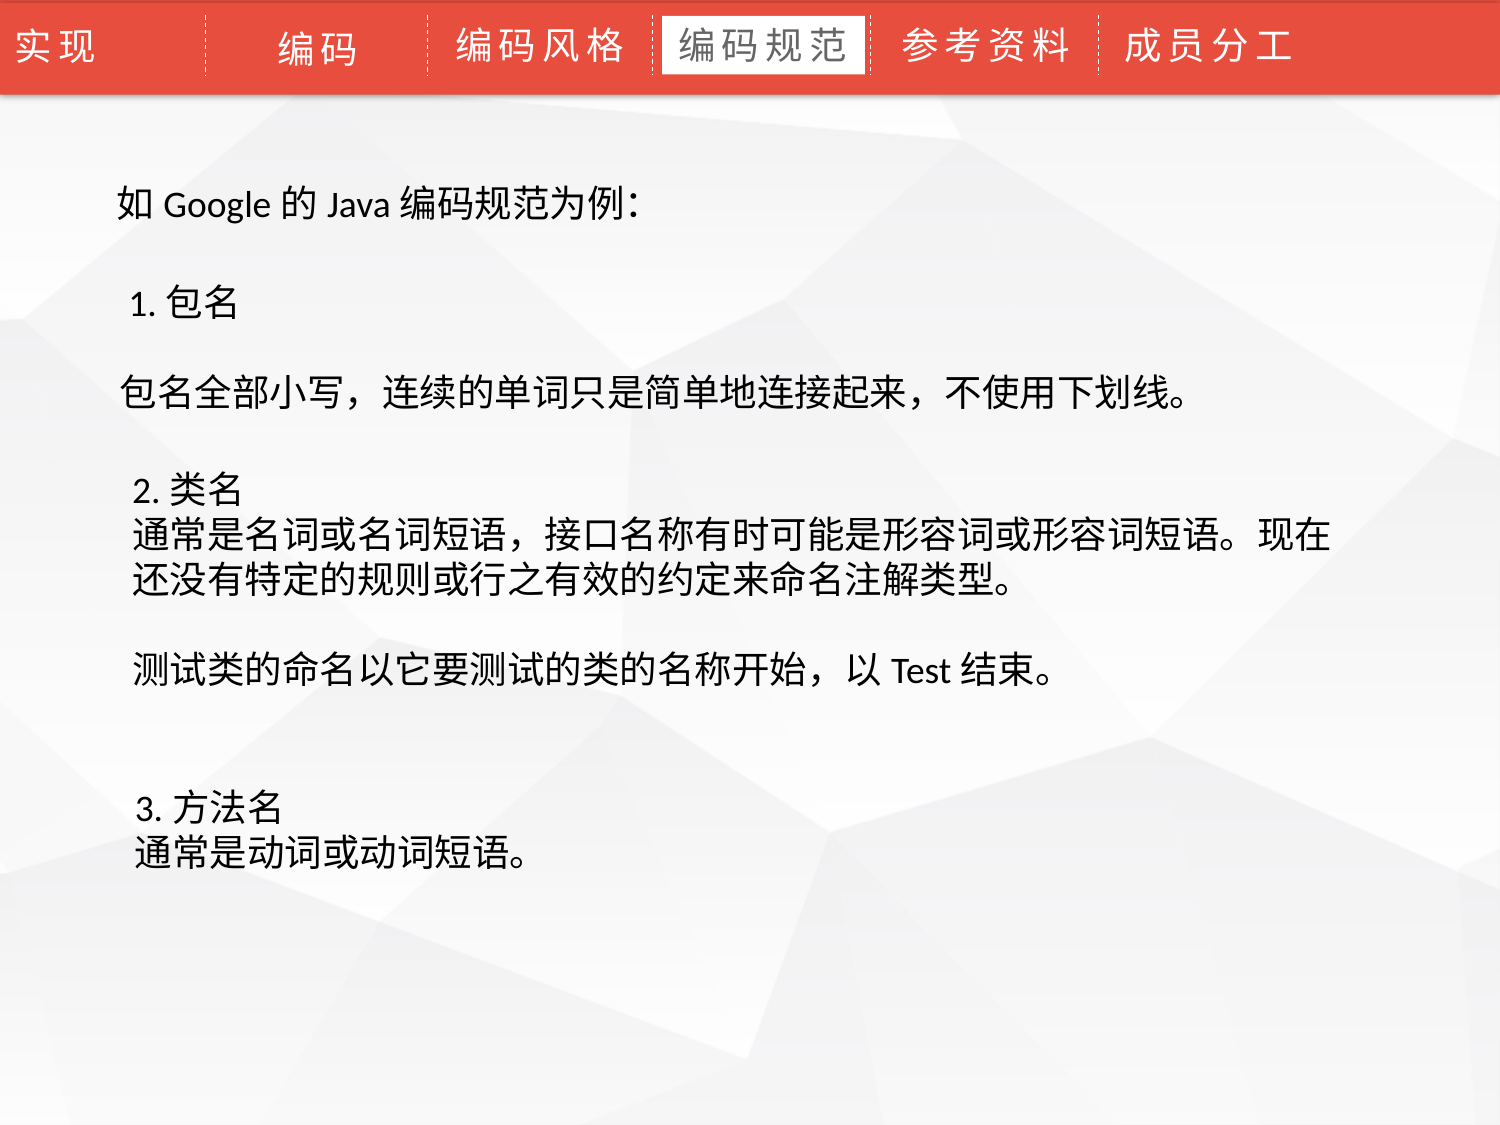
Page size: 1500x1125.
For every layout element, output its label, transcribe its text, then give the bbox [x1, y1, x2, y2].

picture [0, 96, 1500, 1125]
text_box 编码规范 [871, 14, 876, 75]
text_box 编码 [215, 18, 421, 79]
text_box 实现 [0, 15, 205, 76]
text_box 编码规范 [663, 14, 870, 75]
text_box 参考资料 [886, 14, 1098, 75]
text_box 3.方法名 通常是动词或动词短语。 [120, 776, 563, 881]
text_box [0, 2, 1500, 96]
text_box 编码风格 [440, 14, 652, 75]
text_box 实现 [206, 15, 211, 76]
text_box 如Google的Java编码规范为例： [102, 173, 678, 233]
text_box 2.类名 通常是名词或名词短语，接口名称有时可能是形容词或形容词短语。现在还没有特定的规则或行之有效的约定来命名注解类型。 测试类的命名以它要测试的类的名称开始，以Test结束。 [117, 458, 1353, 699]
text_box 1.包名 包名全部小写，连续的单词只是简单地连接起来，不使用下划线。 [105, 271, 1375, 421]
text_box 成员分工 [1109, 14, 1322, 75]
